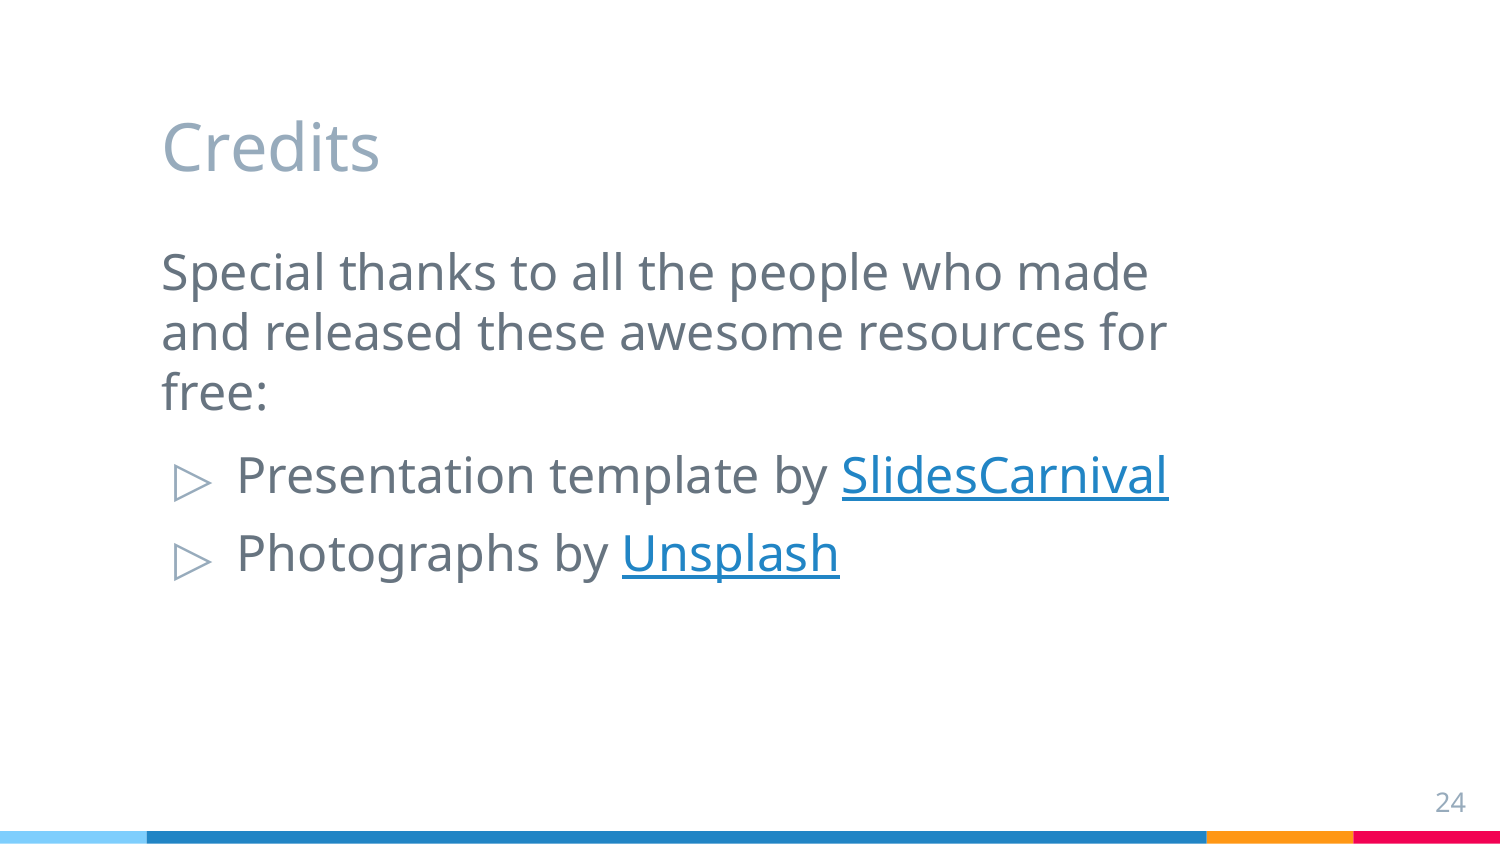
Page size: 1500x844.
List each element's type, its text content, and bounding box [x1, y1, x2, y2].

slide_number ‹#› [1391, 770, 1482, 822]
list Special thanks to all the people who made and released these awesome resources for free: Presentation template by SlidesCarnival Photographs by Unsplash [146, 225, 1207, 809]
title Credits [146, 58, 1207, 200]
